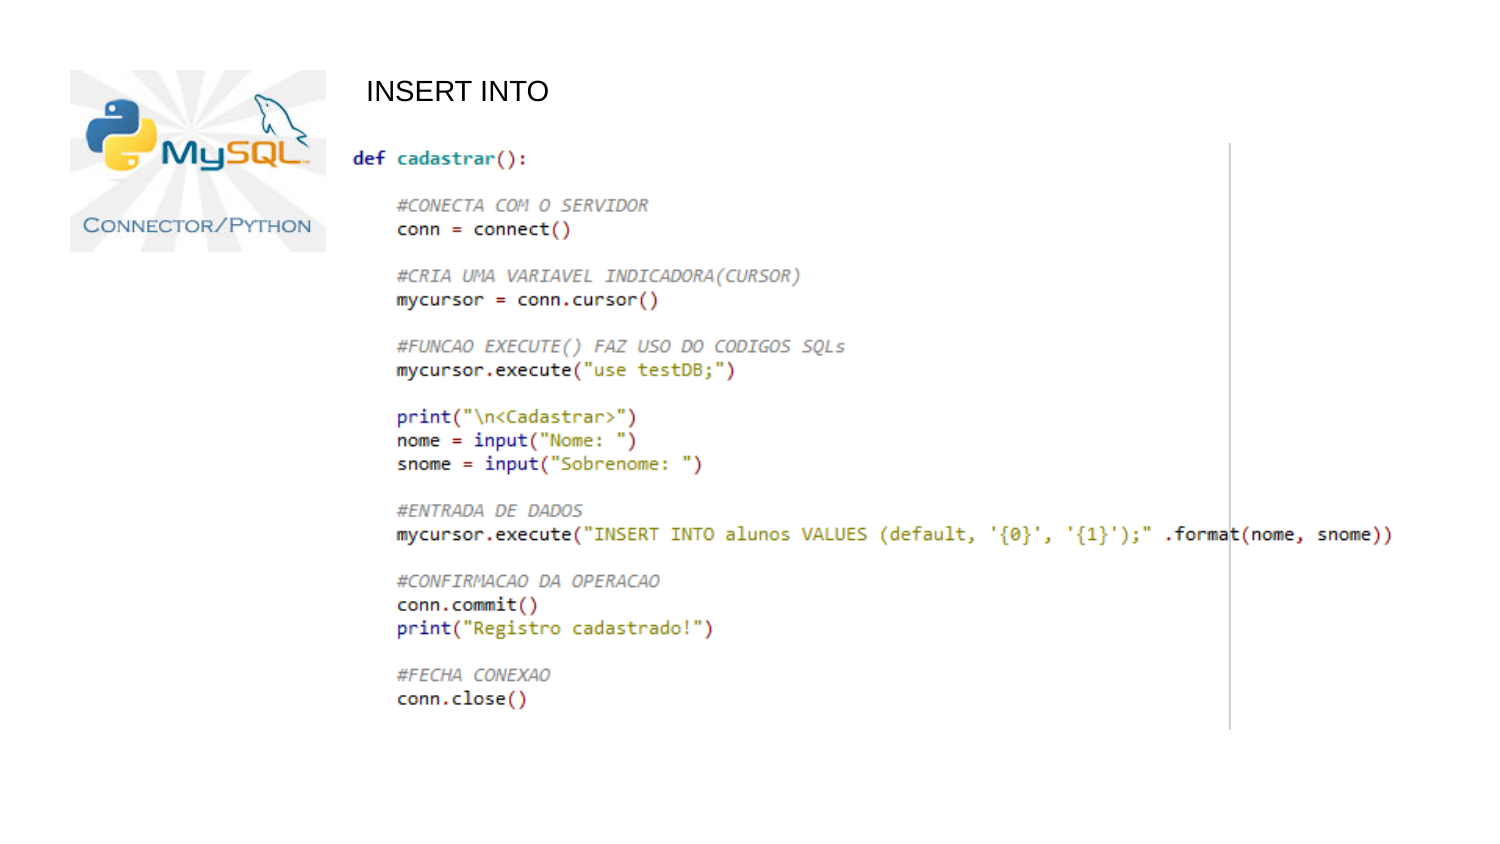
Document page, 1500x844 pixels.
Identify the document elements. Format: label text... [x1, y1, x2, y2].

text_box INSERT INTO [350, 57, 1172, 143]
picture [70, 70, 327, 252]
picture [350, 143, 1414, 730]
